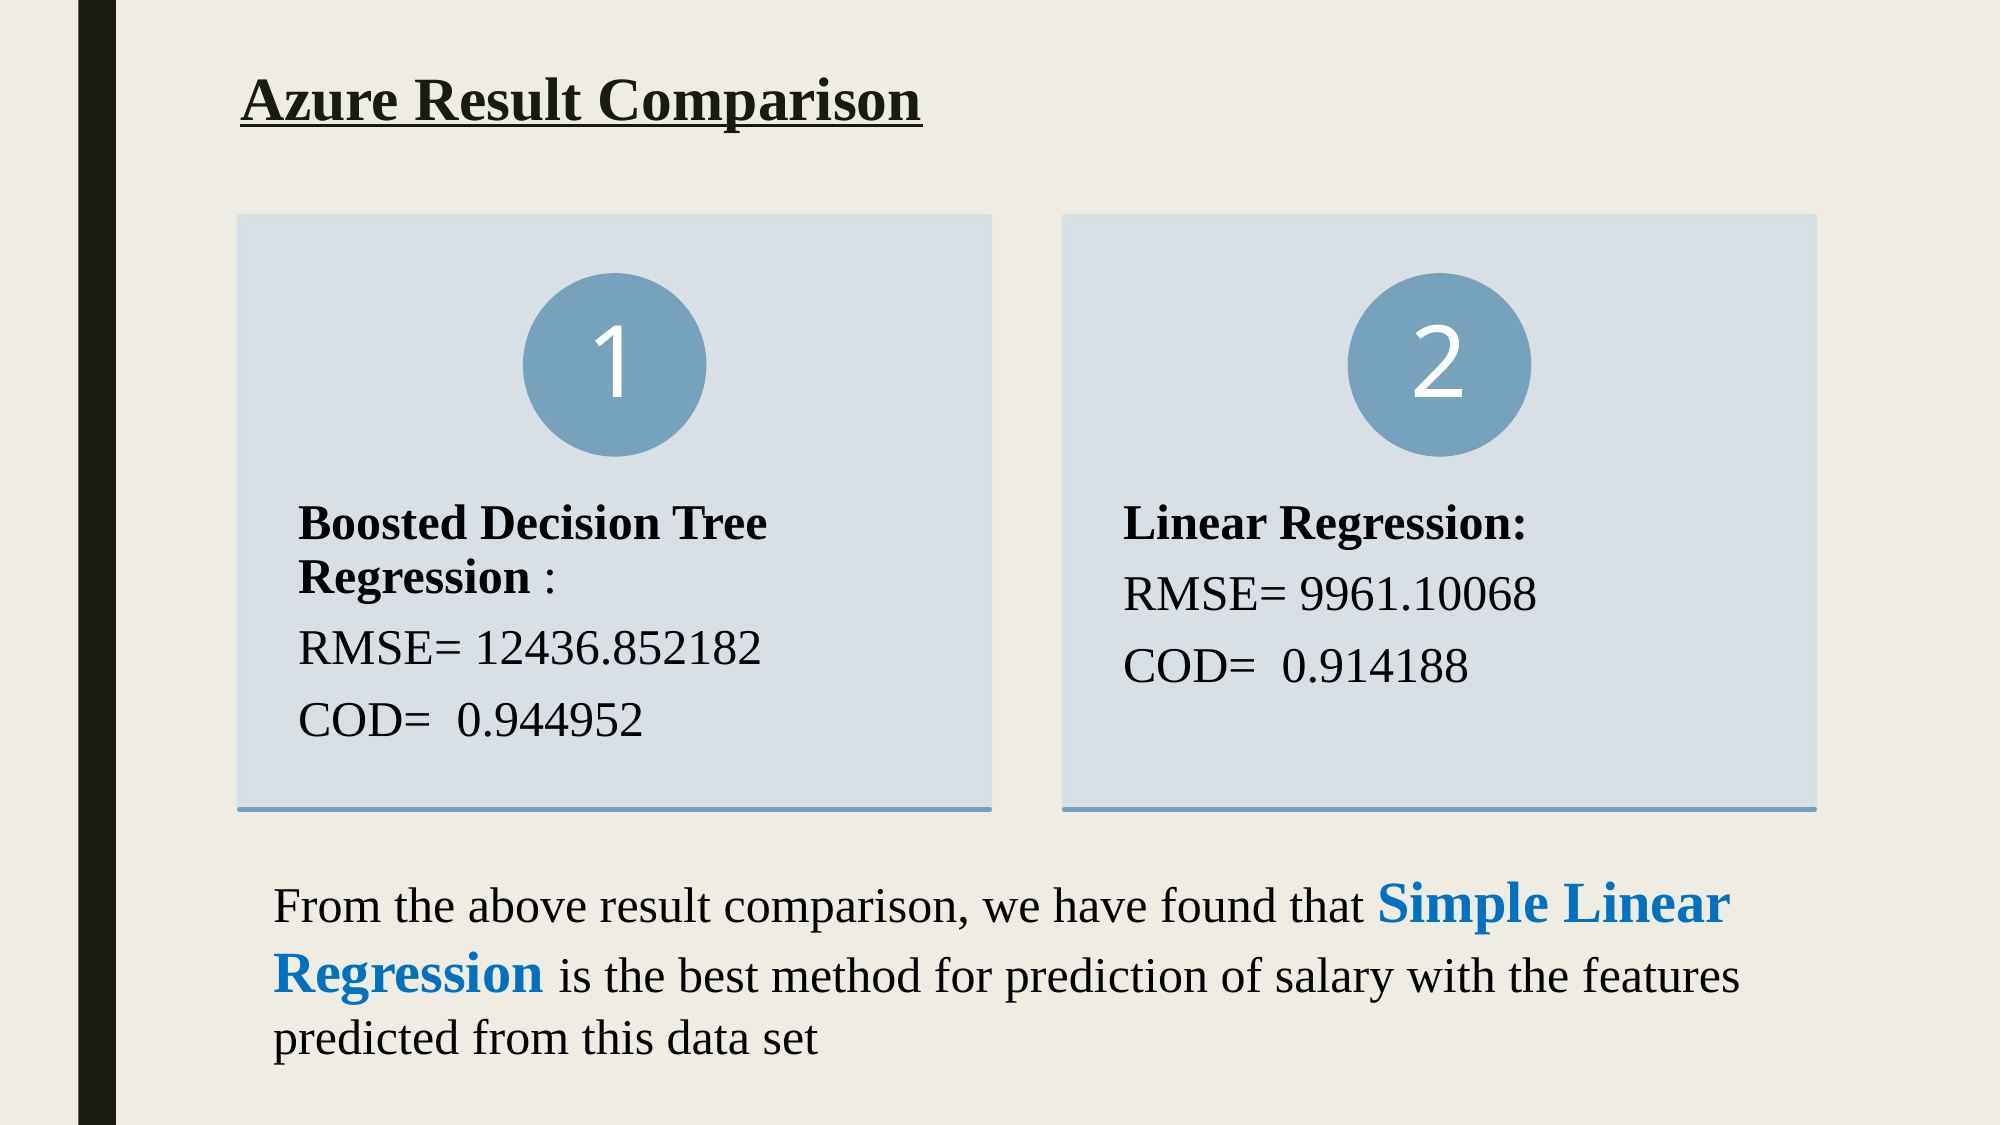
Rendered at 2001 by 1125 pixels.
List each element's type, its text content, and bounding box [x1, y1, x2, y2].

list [239, 216, 1815, 810]
text_box From the above result comparison, we have found that Simple Linear Regression is the best method for prediction of salary with the features predicted from this data set [258, 857, 1815, 1072]
title Azure Result Comparison [225, 60, 1800, 217]
